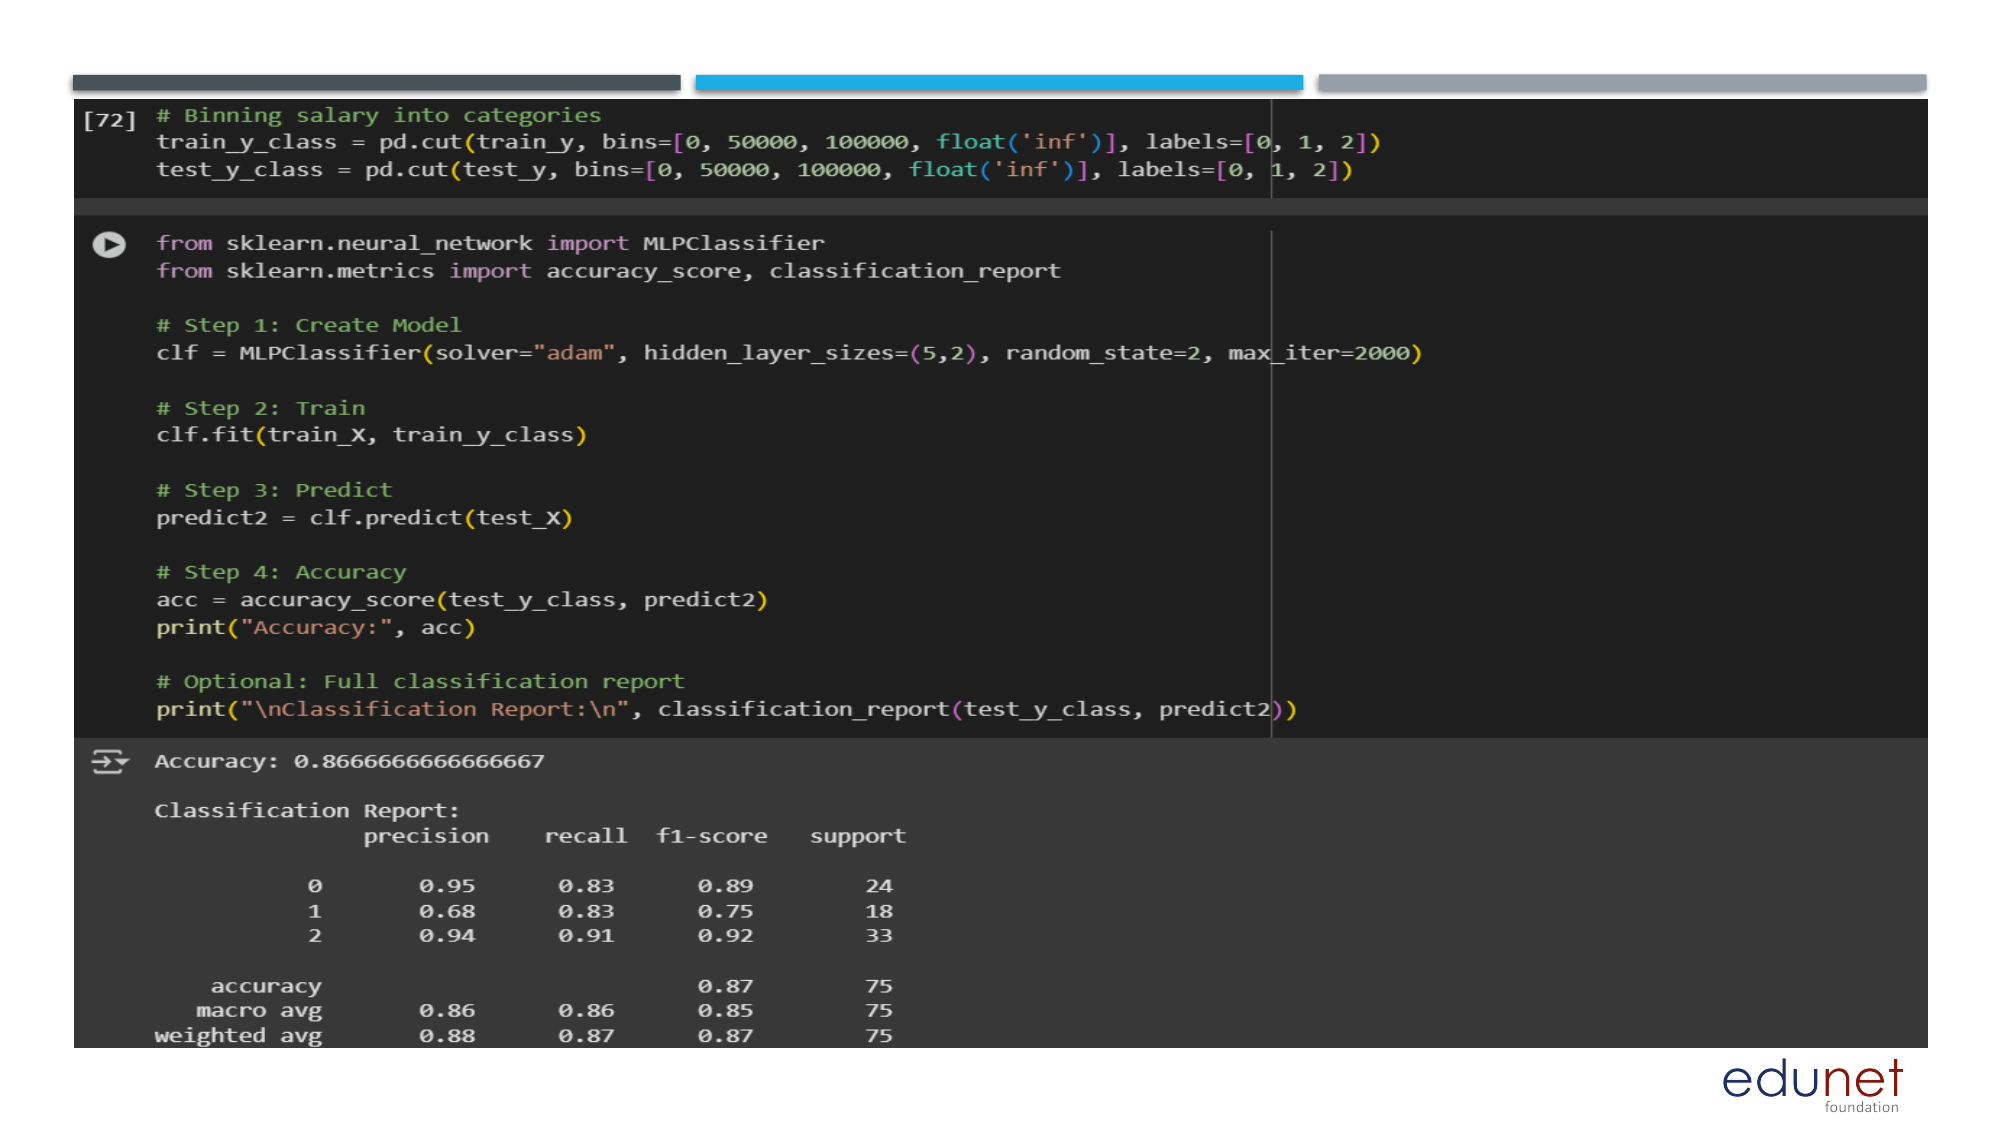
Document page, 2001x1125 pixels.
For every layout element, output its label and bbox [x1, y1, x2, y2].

picture [1719, 1056, 1905, 1116]
picture [73, 98, 1929, 1048]
